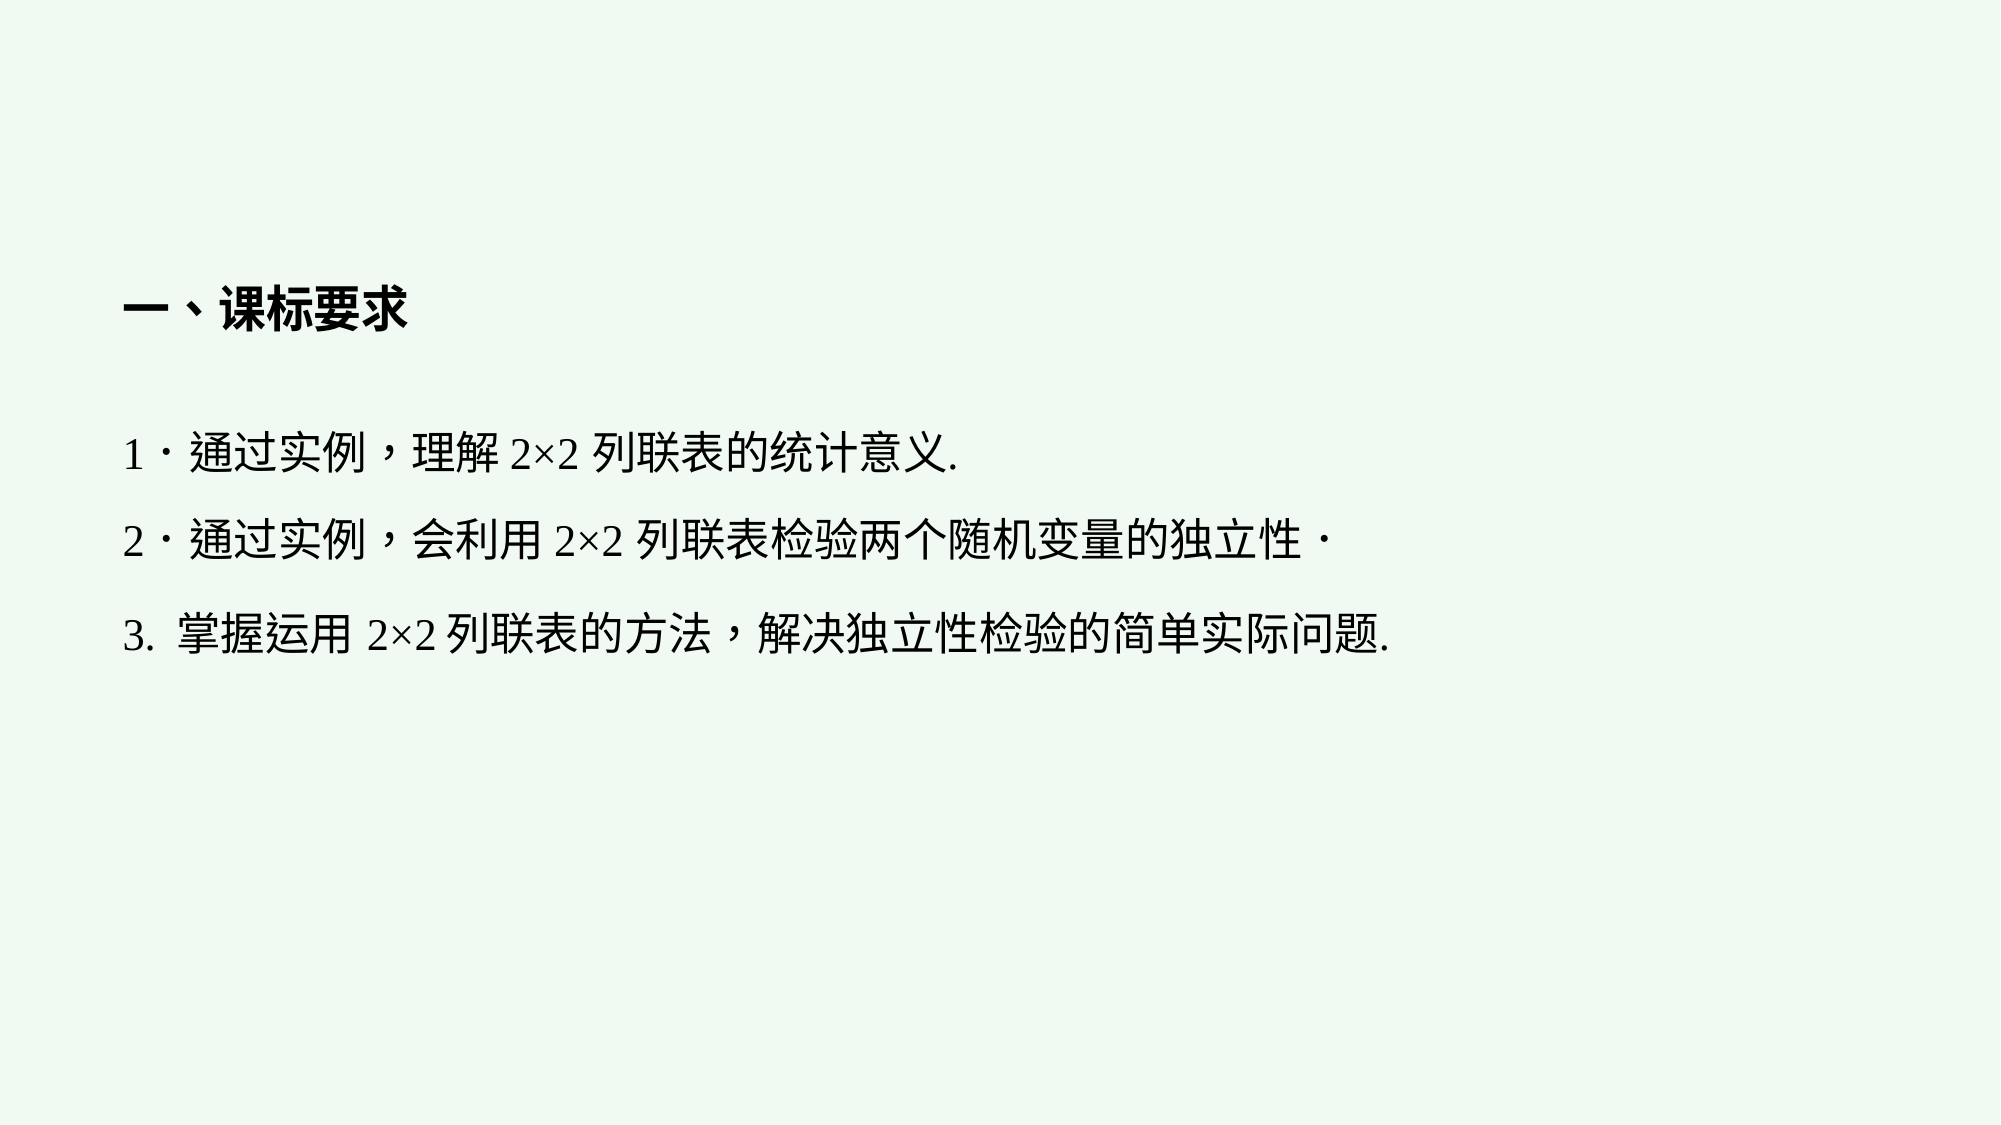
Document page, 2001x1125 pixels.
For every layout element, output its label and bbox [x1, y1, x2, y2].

text_box [122, 423, 1881, 670]
text_box [122, 273, 2000, 349]
